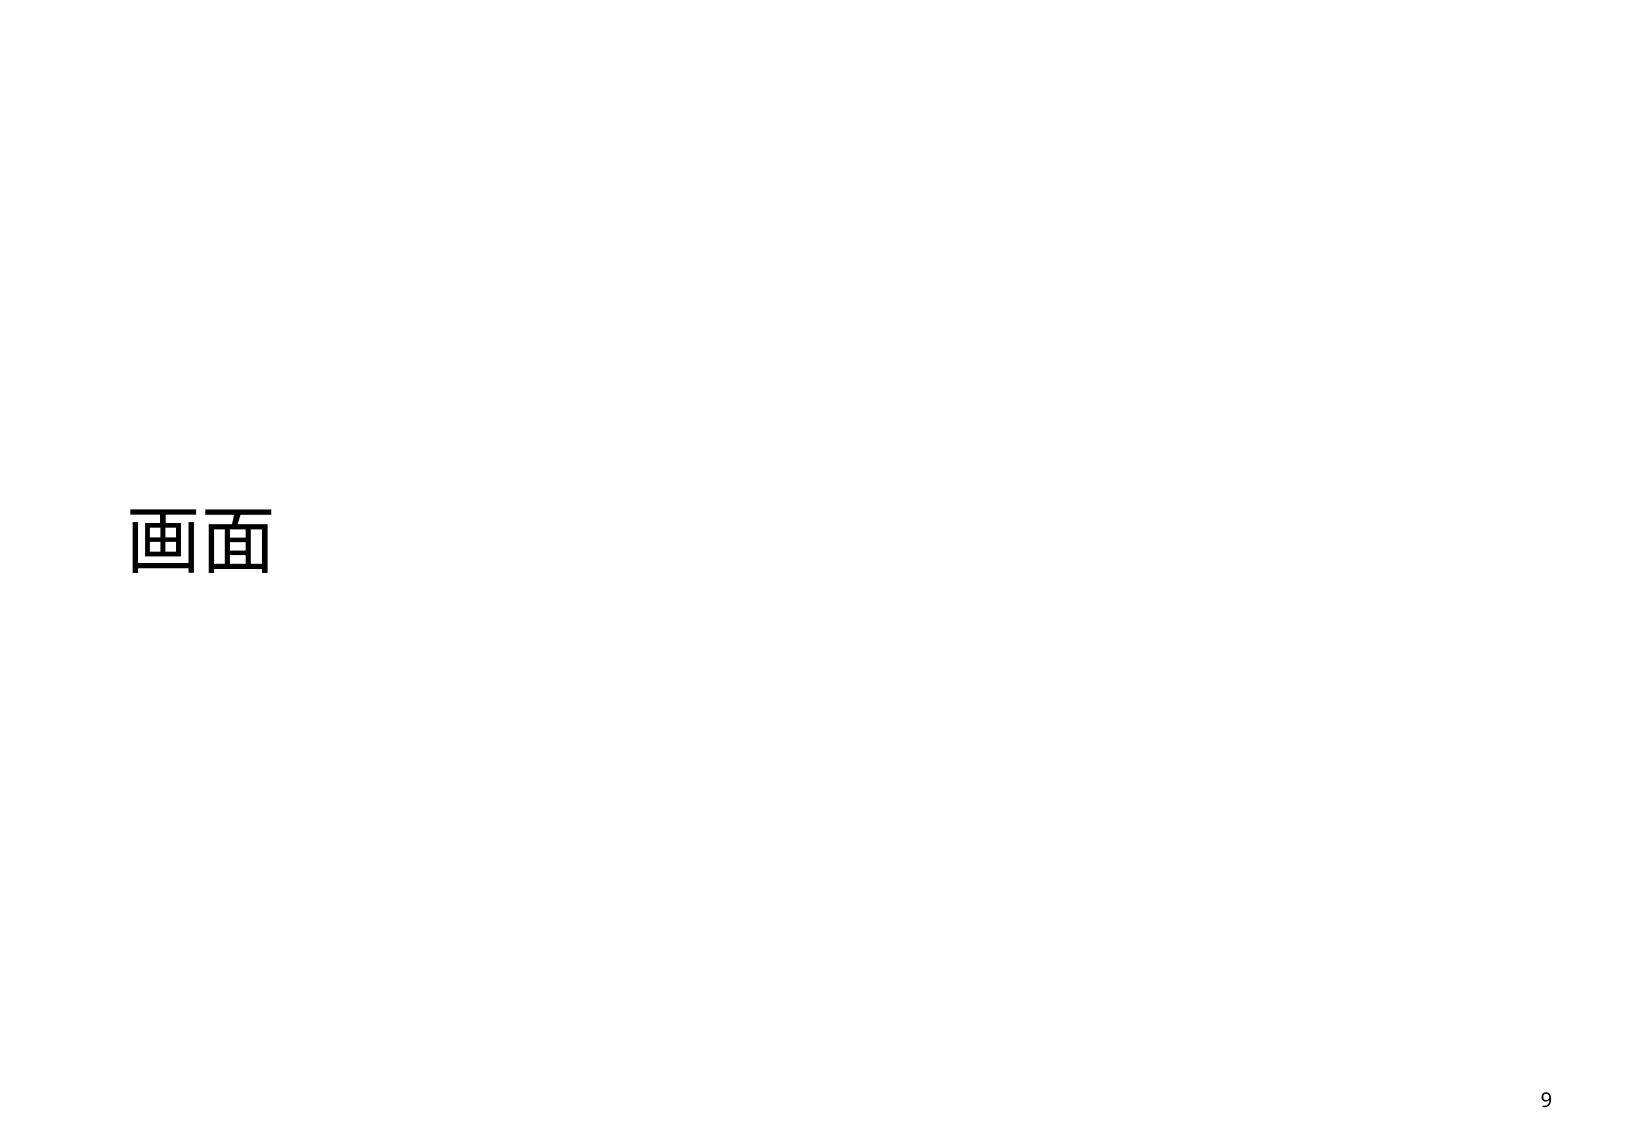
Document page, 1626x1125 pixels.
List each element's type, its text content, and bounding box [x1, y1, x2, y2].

title 画面 [111, 434, 1514, 653]
